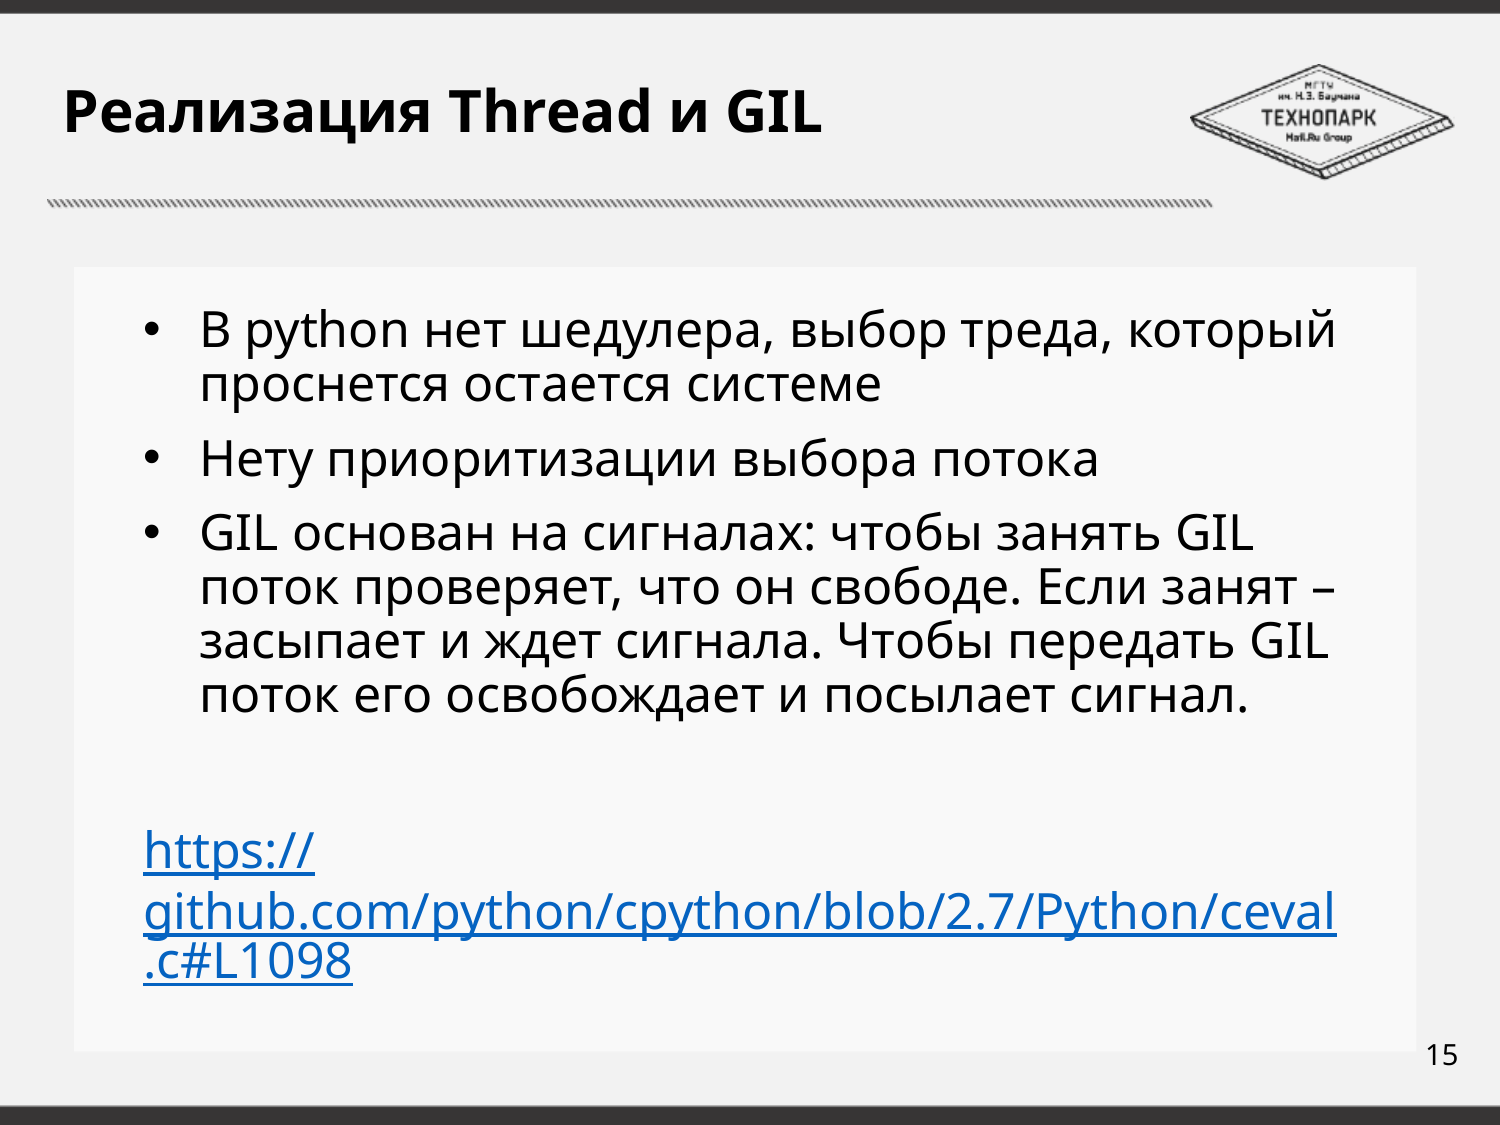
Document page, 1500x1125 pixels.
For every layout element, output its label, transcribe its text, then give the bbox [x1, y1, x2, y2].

list В python нет шедулера, выбор треда, который проснется остается системе Нету приоритизации выбора потока GIL основан на сигналах: чтобы занять GIL поток проверяет, что он свободе. Если занят – засыпает и ждет сигнала. Чтобы передать GIL поток его освобождает и посылает сигнал. https://github.com/python/cpython/blob/2.7/Python/ceval.c#L1098 [128, 296, 1364, 1024]
title Реализация Thread и GIL [47, 42, 1191, 185]
picture [0, 0, 1500, 1125]
slide_number 15 [1136, 1025, 1474, 1086]
